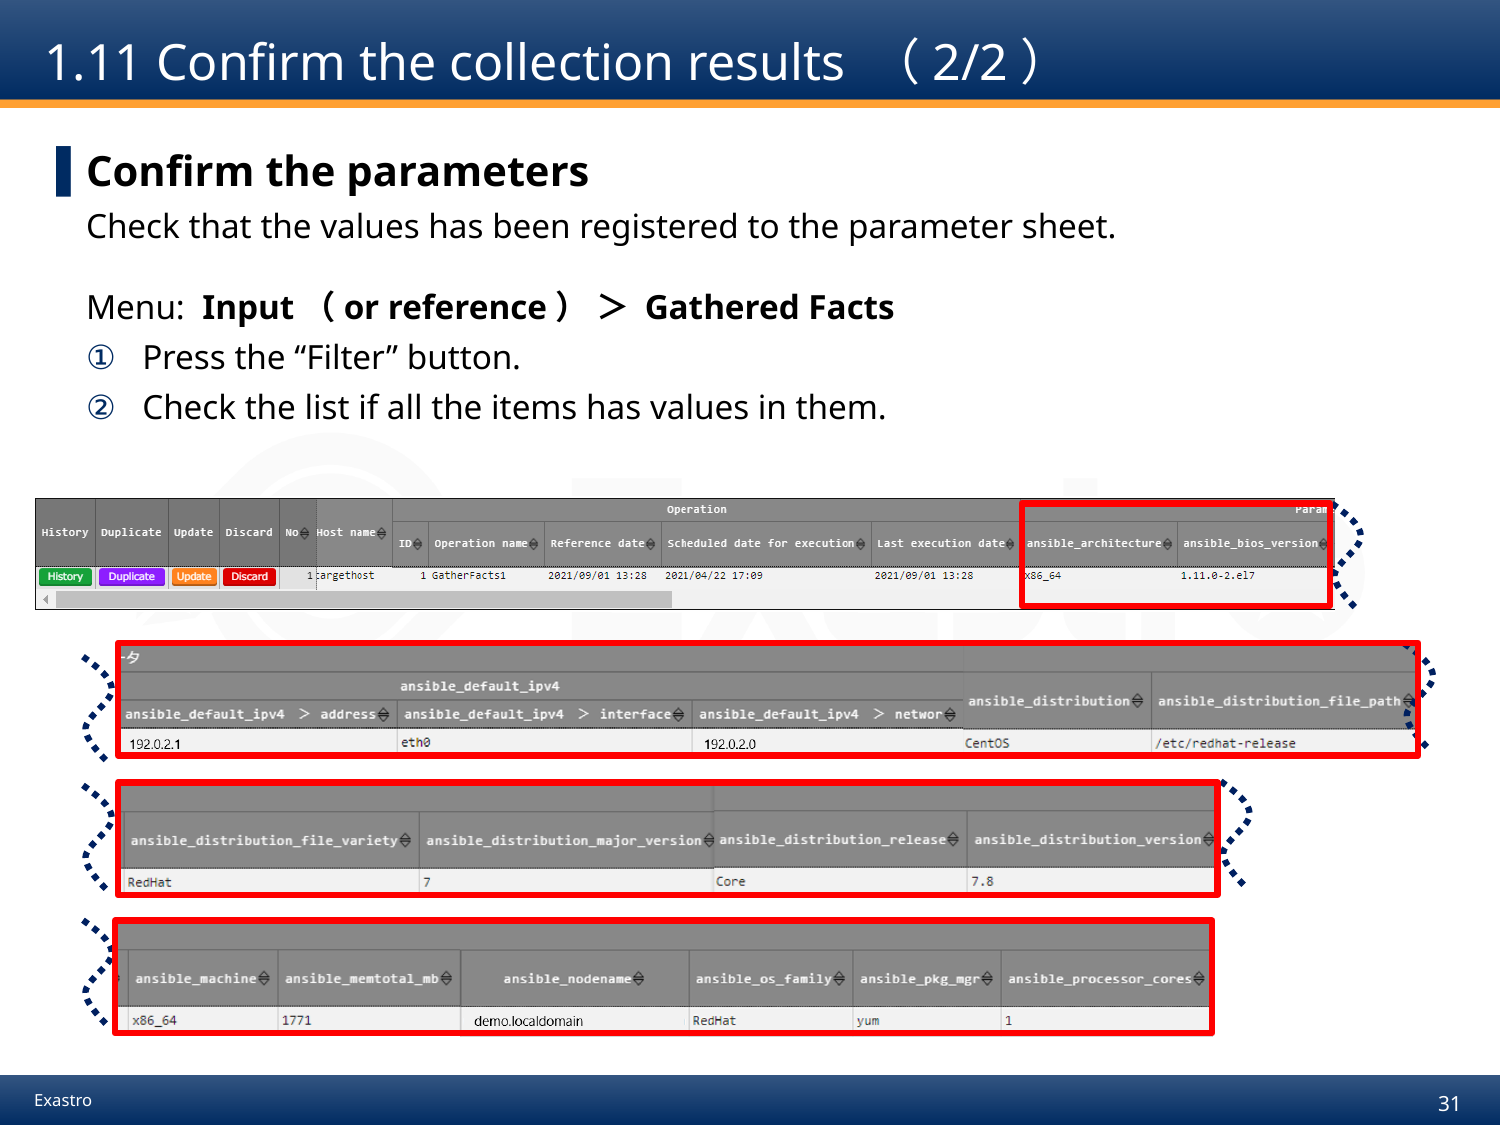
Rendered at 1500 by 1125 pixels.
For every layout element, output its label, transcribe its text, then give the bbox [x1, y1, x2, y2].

picture [0, 0, 1500, 1125]
text_box [1339, 506, 1363, 611]
text_box [1423, 722, 1431, 751]
text_box [1220, 779, 1252, 889]
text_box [117, 781, 1218, 898]
text_box [113, 918, 1214, 923]
title 1.11 Confirm the collection results （2/2） [29, 18, 1471, 96]
list Confirm the parameters Check that the values has been registered to the parameter sheet. Menu: Input（or reference） ＞ Gathered Facts Press the “Filter” button. Check the list if all the items has values in them. [41, 137, 1459, 1071]
text_box [1423, 657, 1436, 694]
text_box [81, 783, 112, 893]
text_box [81, 918, 112, 1028]
text_box [81, 654, 113, 764]
